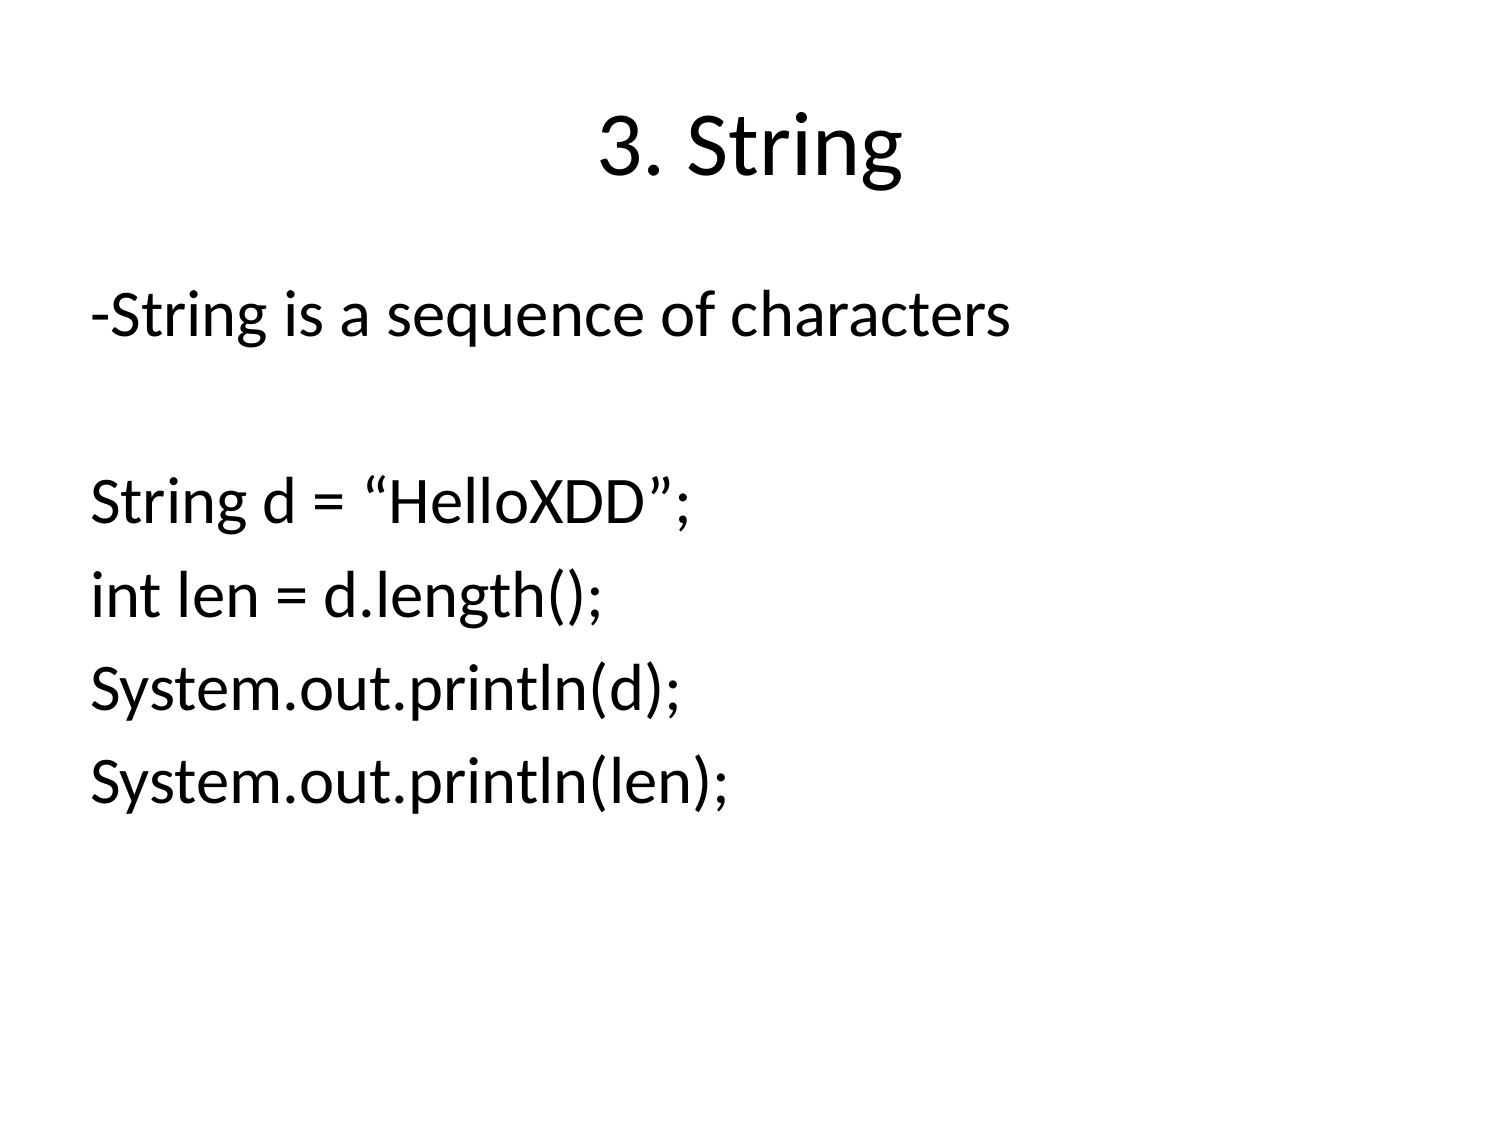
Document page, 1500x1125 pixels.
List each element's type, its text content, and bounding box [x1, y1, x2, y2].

title 3. String [75, 45, 1425, 233]
list -String is a sequence of characters String d = “HelloXDD”; int len = d.length(); System.out.println(d); System.out.println(len); [75, 262, 1425, 1005]
